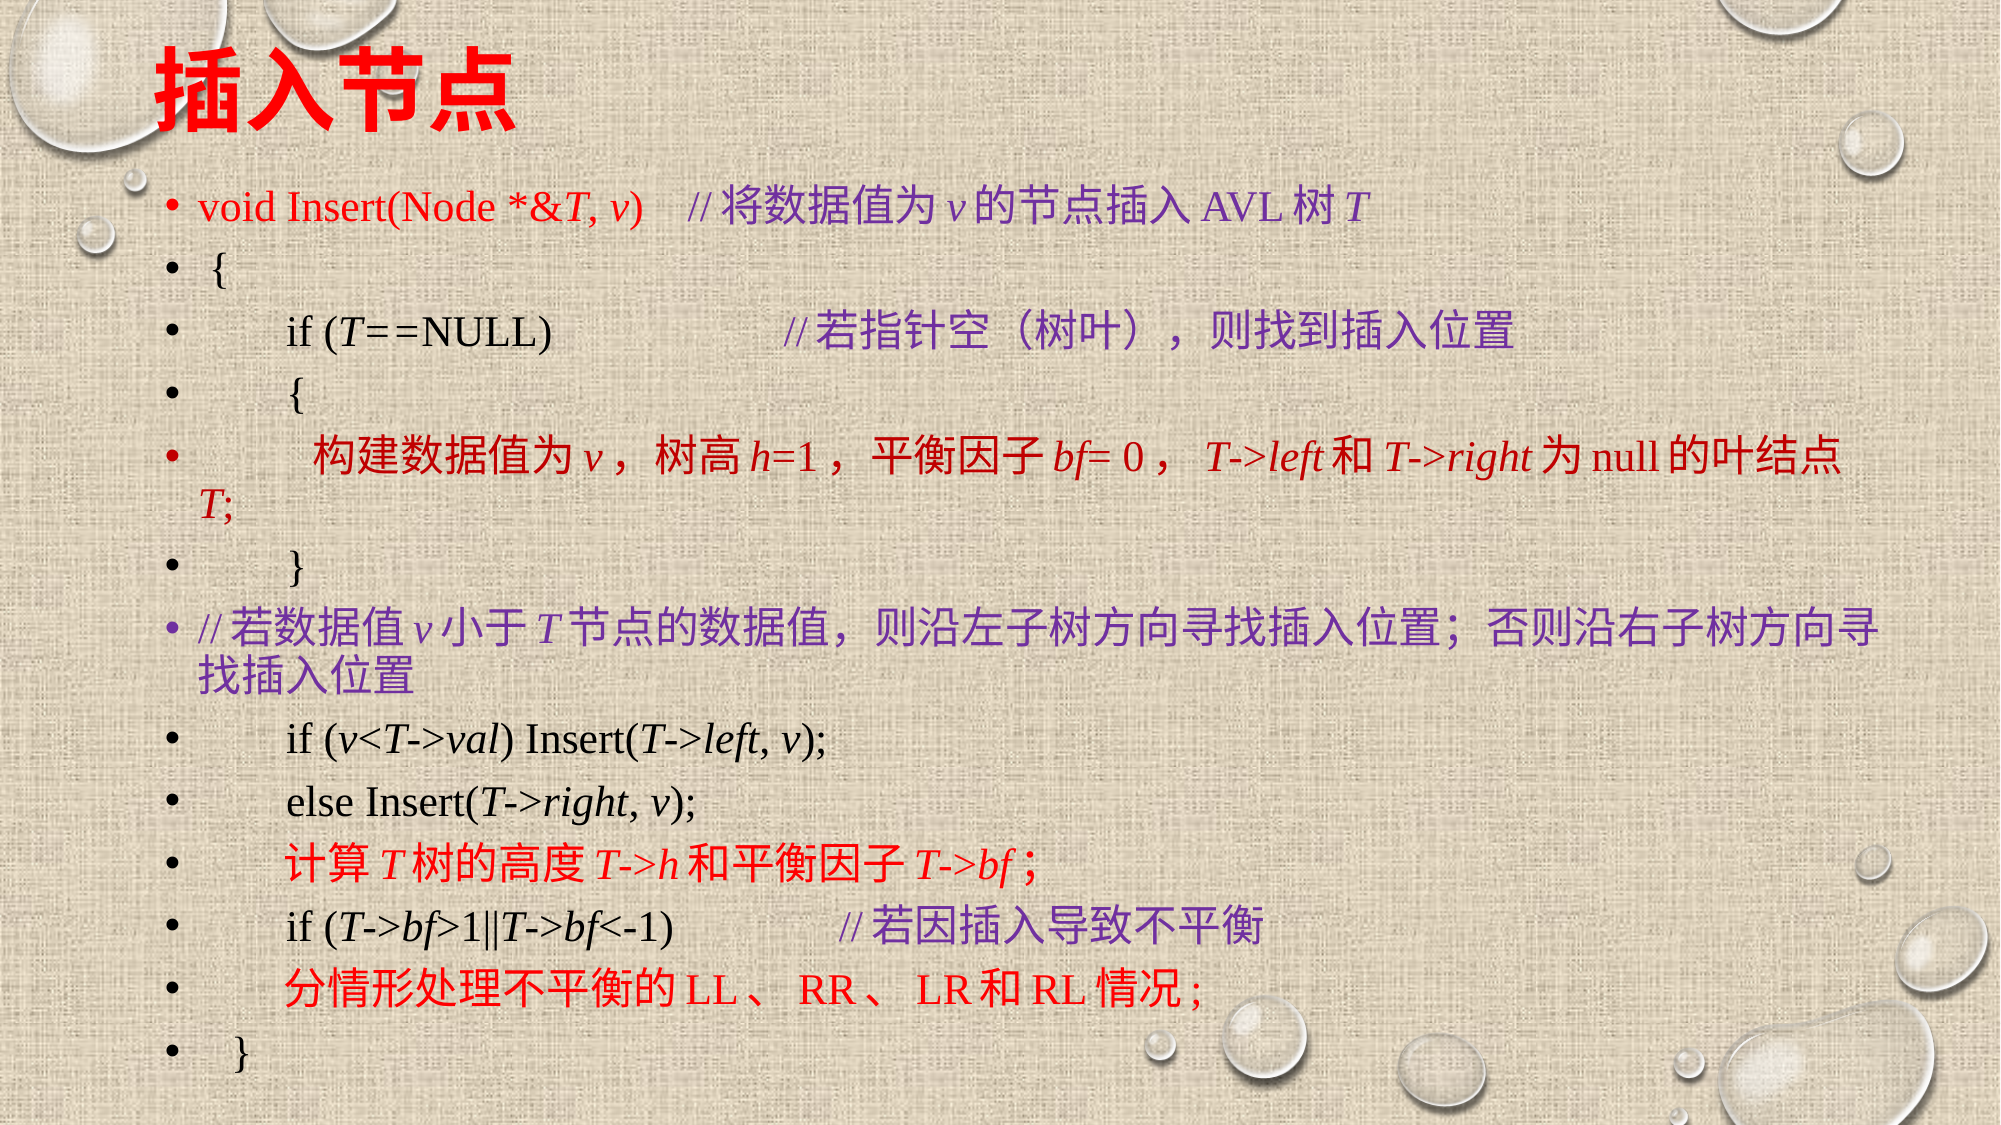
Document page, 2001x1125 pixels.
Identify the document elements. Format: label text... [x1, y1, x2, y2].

list void Insert(Node *&T, v) //将数据值为v的节点插入AVL树T { if (T==NULL) //若指针空（树叶），则找到插入位置 { 构建数据值为v，树高h=1，平衡因子bf= 0，T->left和T->right为null的叶结点T; } //若数据值v小于T节点的数据值，则沿左子树方向寻找插入位置；否则沿右子树方向寻找插入位置 if (v<T->val) Insert(T->left, v); else Insert(T->right, v); 计算T树的高度T->h和平衡因子T->bf； if (T->bf>1||T->bf<-1) //若因插入导致不平衡 分情形处理不平衡的LL、RR、LR和RL情况; } [149, 175, 1901, 1085]
title 插入节点 [137, 29, 1863, 160]
picture [0, 0, 2001, 1125]
